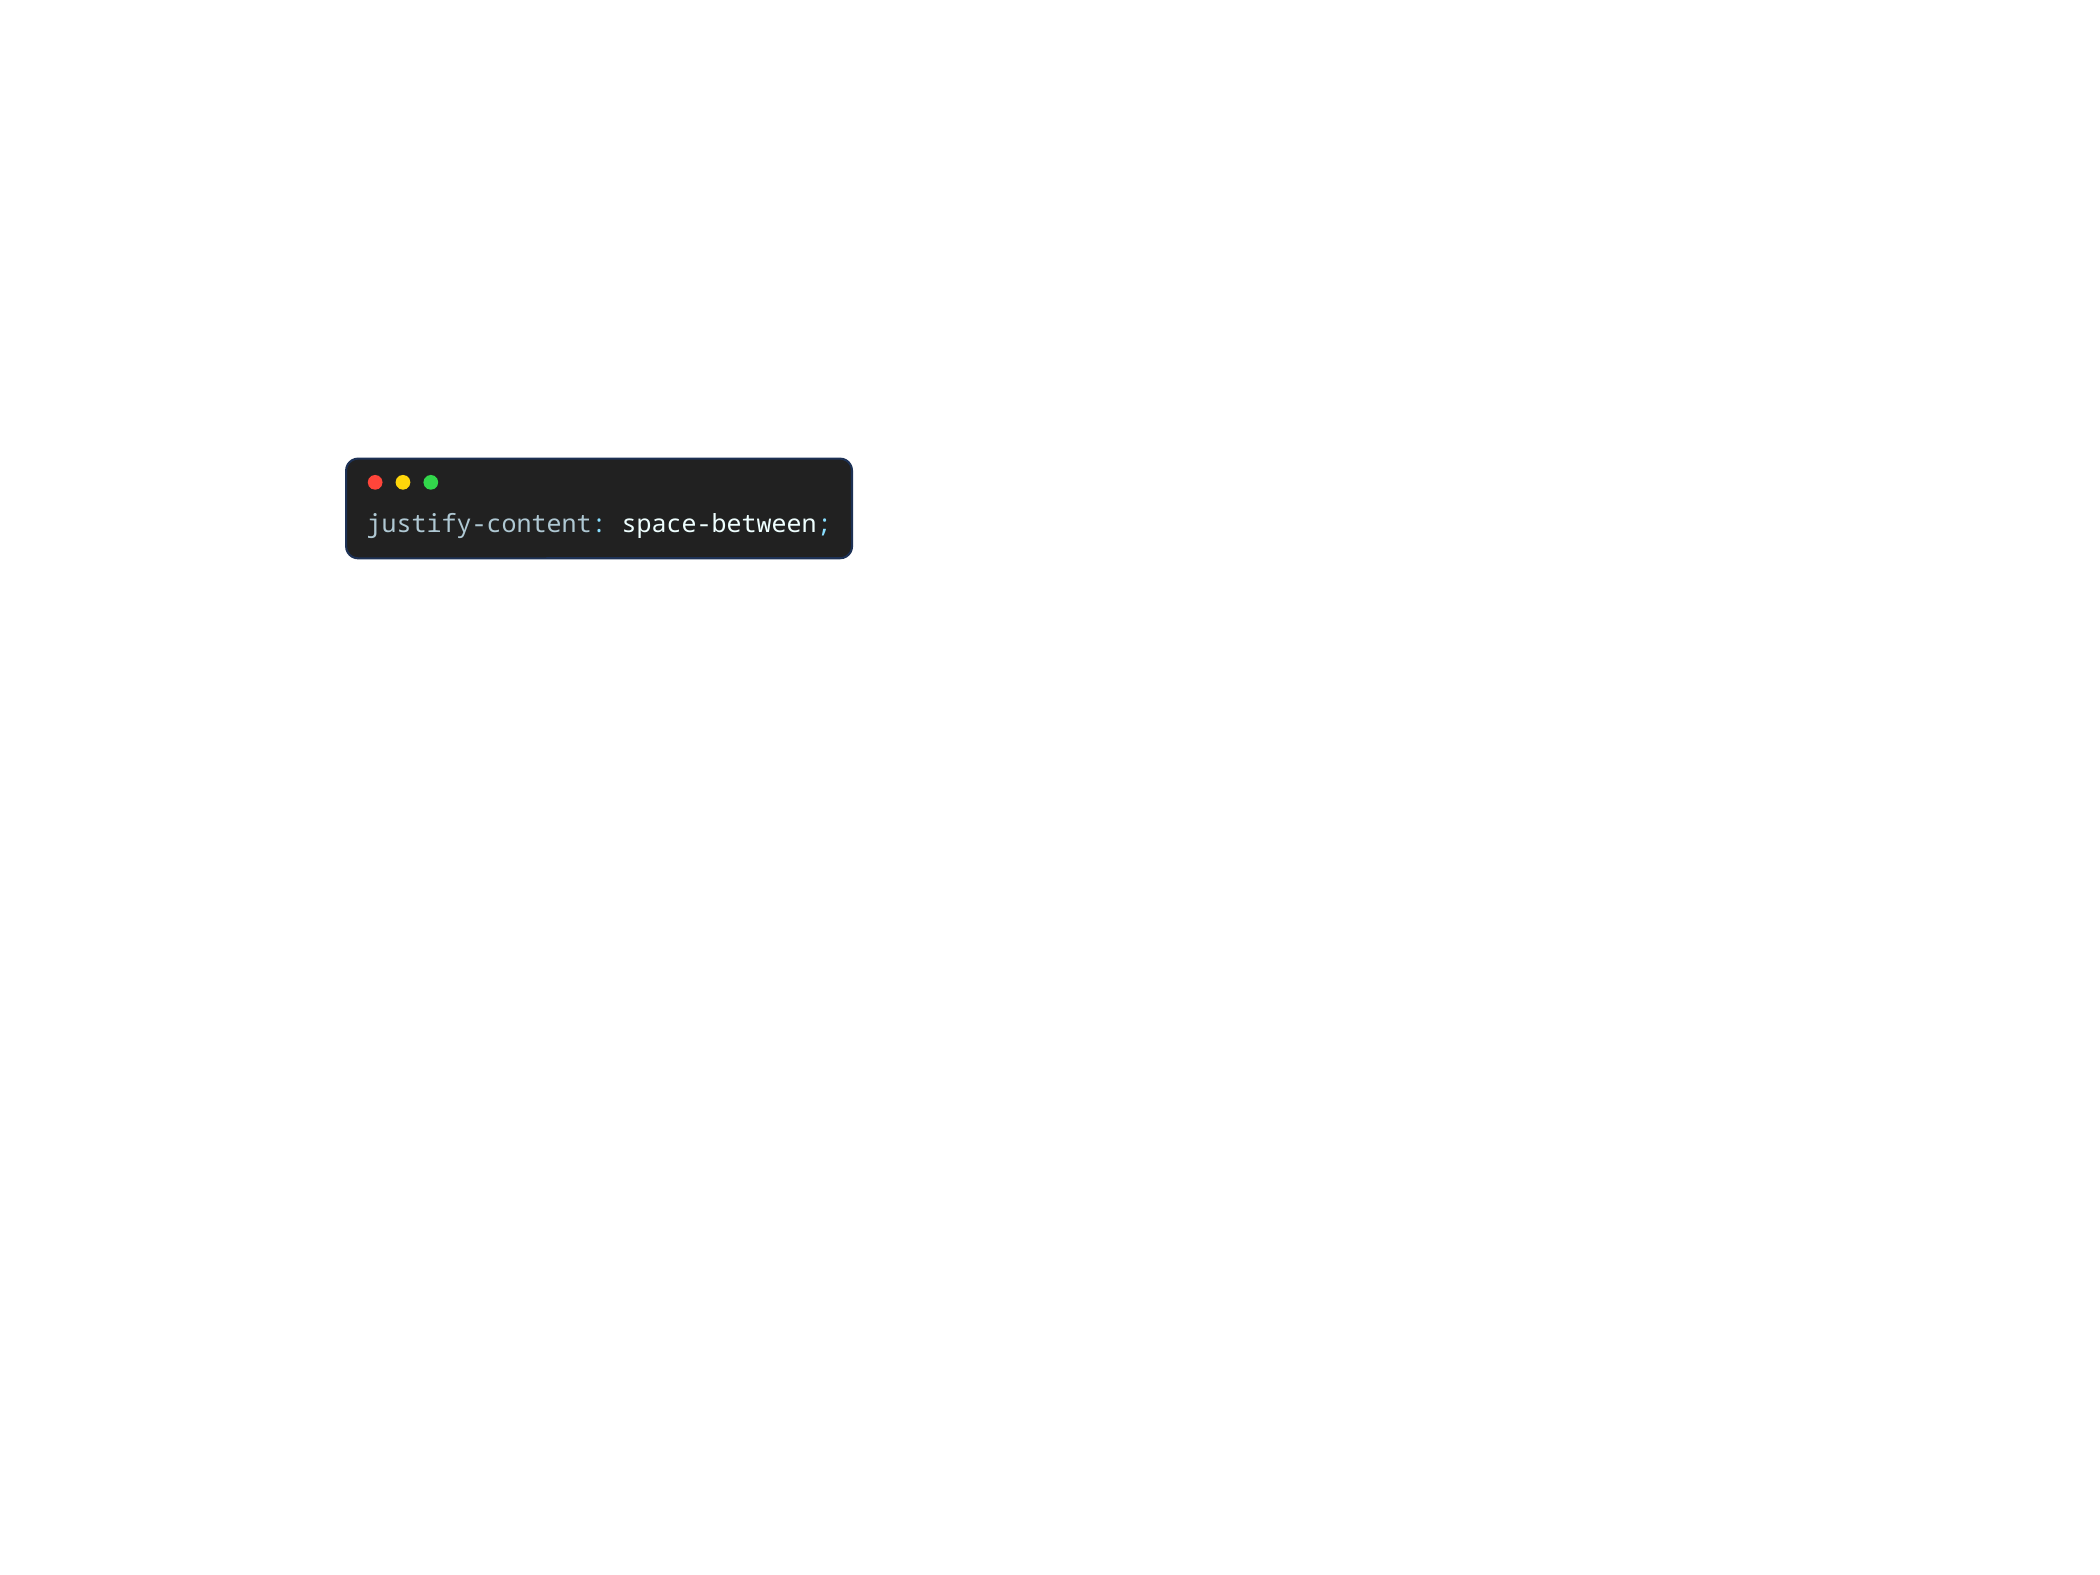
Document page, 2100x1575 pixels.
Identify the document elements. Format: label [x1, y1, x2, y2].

text_box [346, 458, 853, 559]
